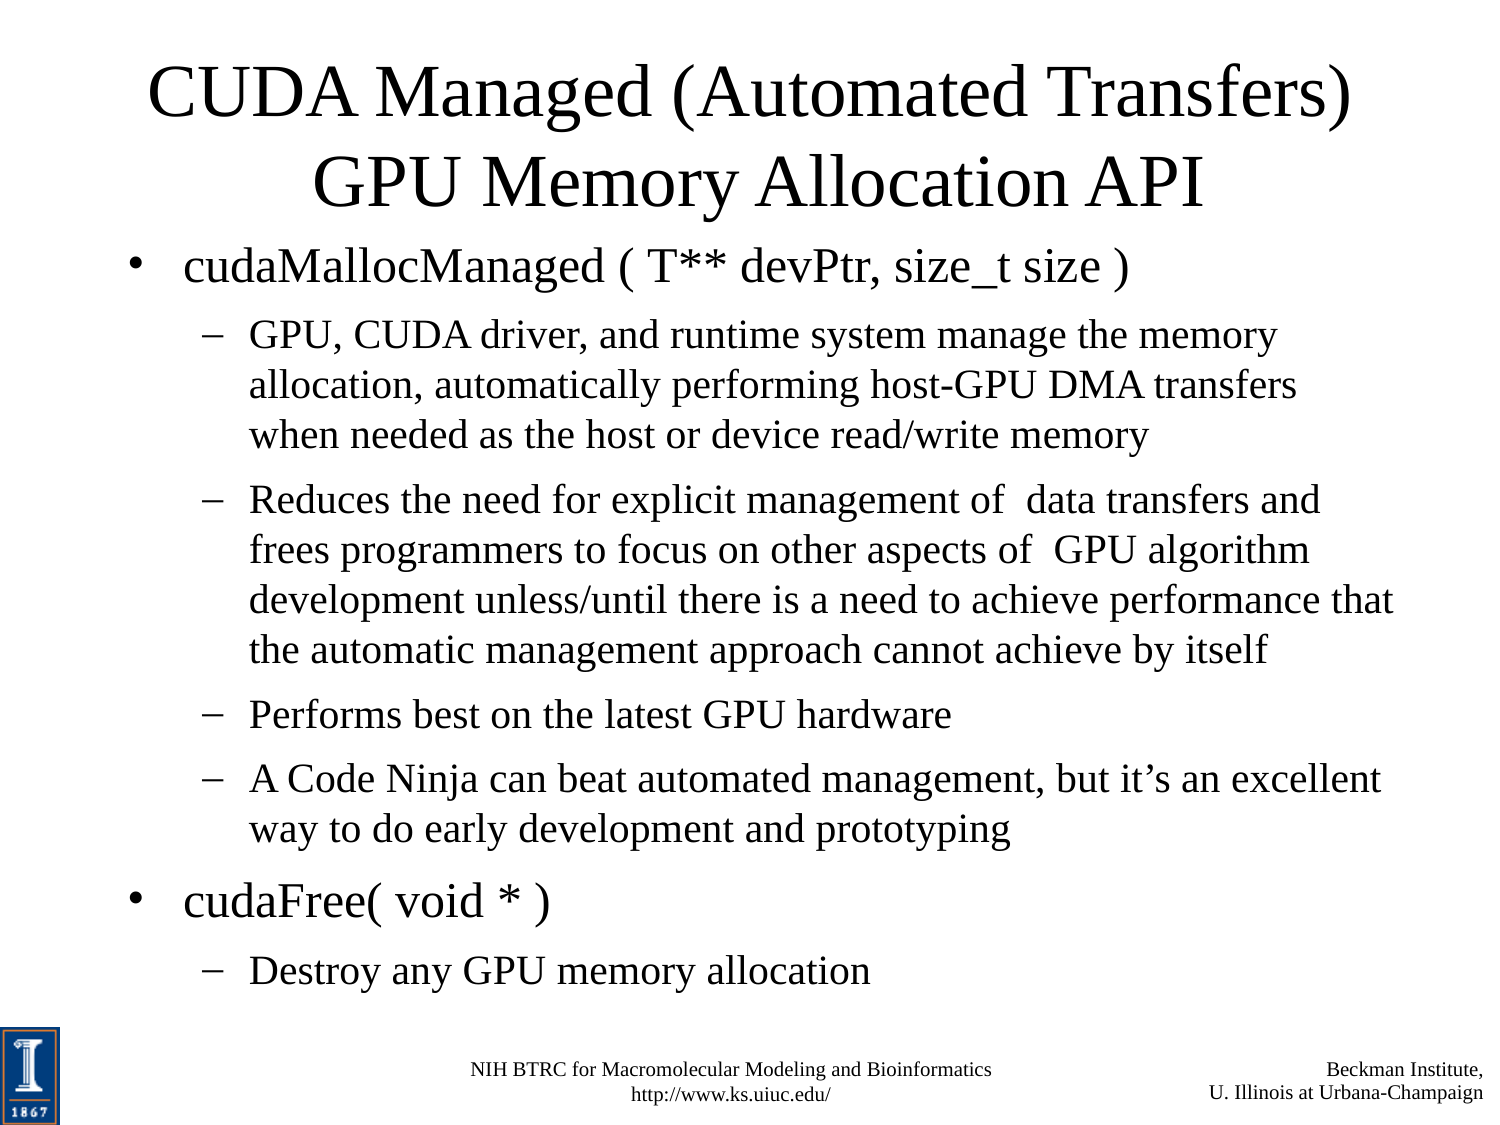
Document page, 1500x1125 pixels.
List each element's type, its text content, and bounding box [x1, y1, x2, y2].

picture [0, 1027, 60, 1125]
title CUDA Managed (Automated Transfers) GPU Memory Allocation API [37, 50, 1463, 213]
list cudaMallocManaged ( T** devPtr, size_t size ) GPU, CUDA driver, and runtime system manage the memory allocation, automatically performing host-GPU DMA transfers when needed as the host or device read/write memory Reduces the need for explicit management of data transfers and frees programmers to focus on other aspects of GPU algorithm development unless/until there is a need to achieve performance that the automatic management approach cannot achieve by itself Performs best on the latest GPU hardware A Code Ninja can beat automated management, but it’s an excellent way to do early development and prototyping cudaFree( void * ) Destroy any GPU memory allocation [112, 224, 1413, 1000]
